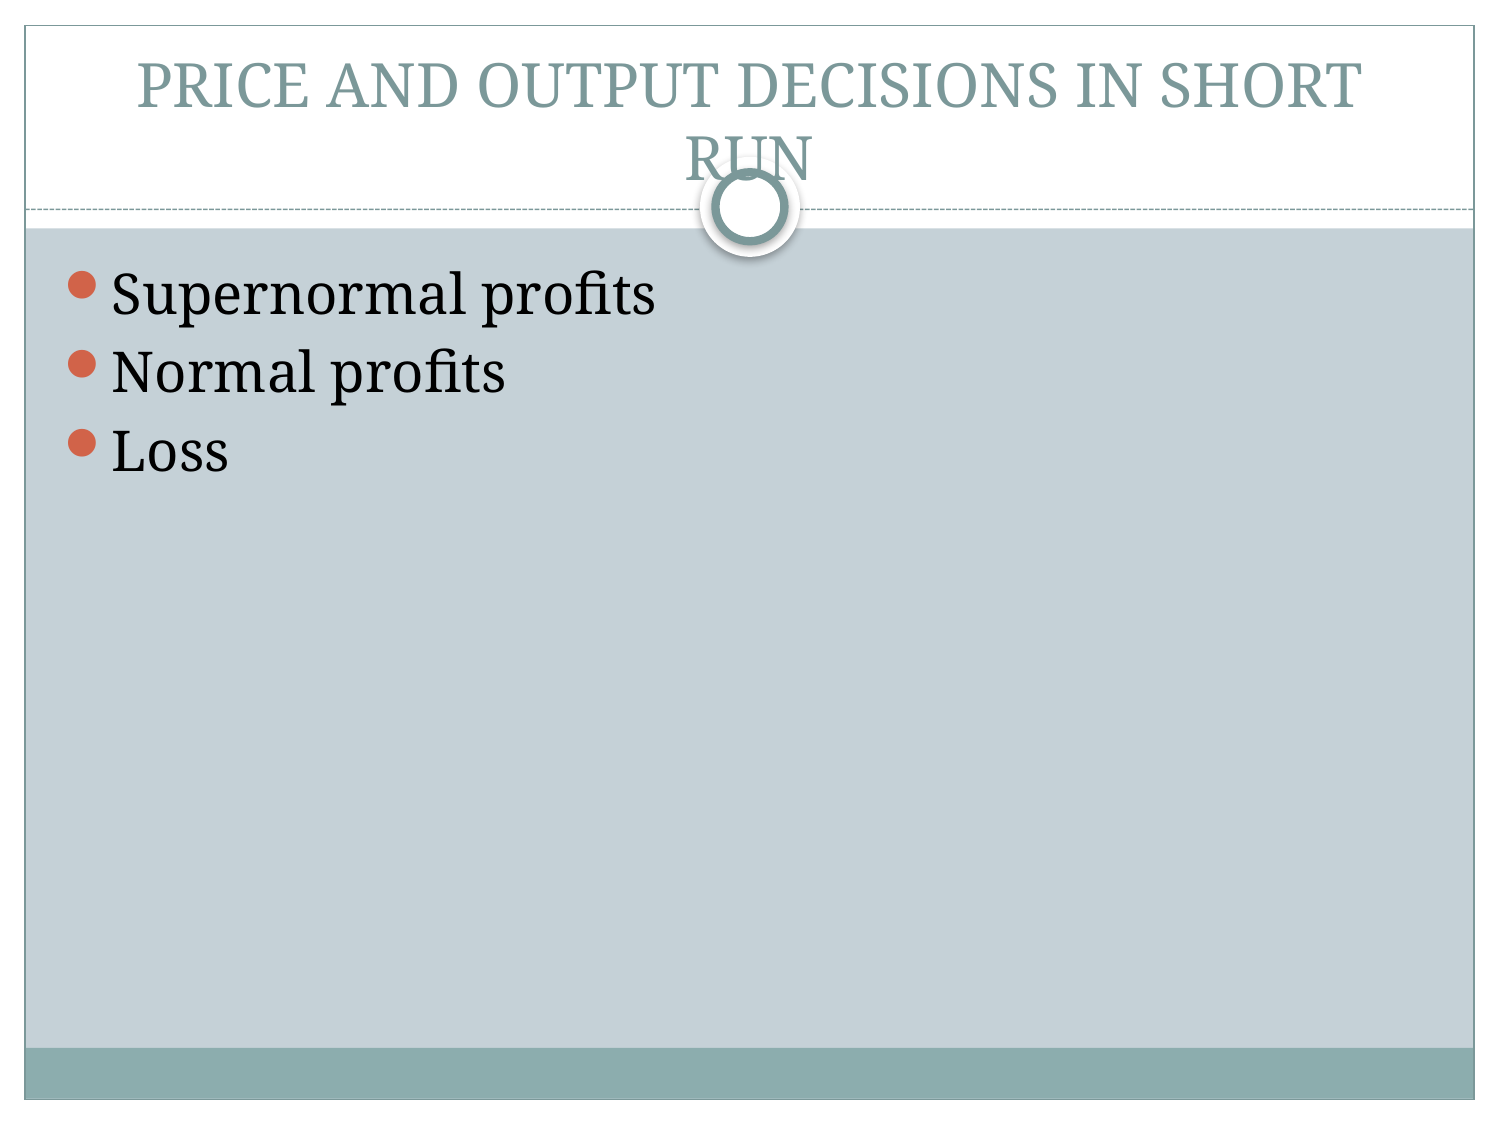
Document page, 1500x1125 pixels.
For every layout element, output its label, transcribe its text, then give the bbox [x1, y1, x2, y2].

title PRICE AND OUTPUT DECISIONS IN SHORT RUN [49, 37, 1450, 200]
list Supernormal profits Normal profits Loss [49, 250, 1445, 1001]
